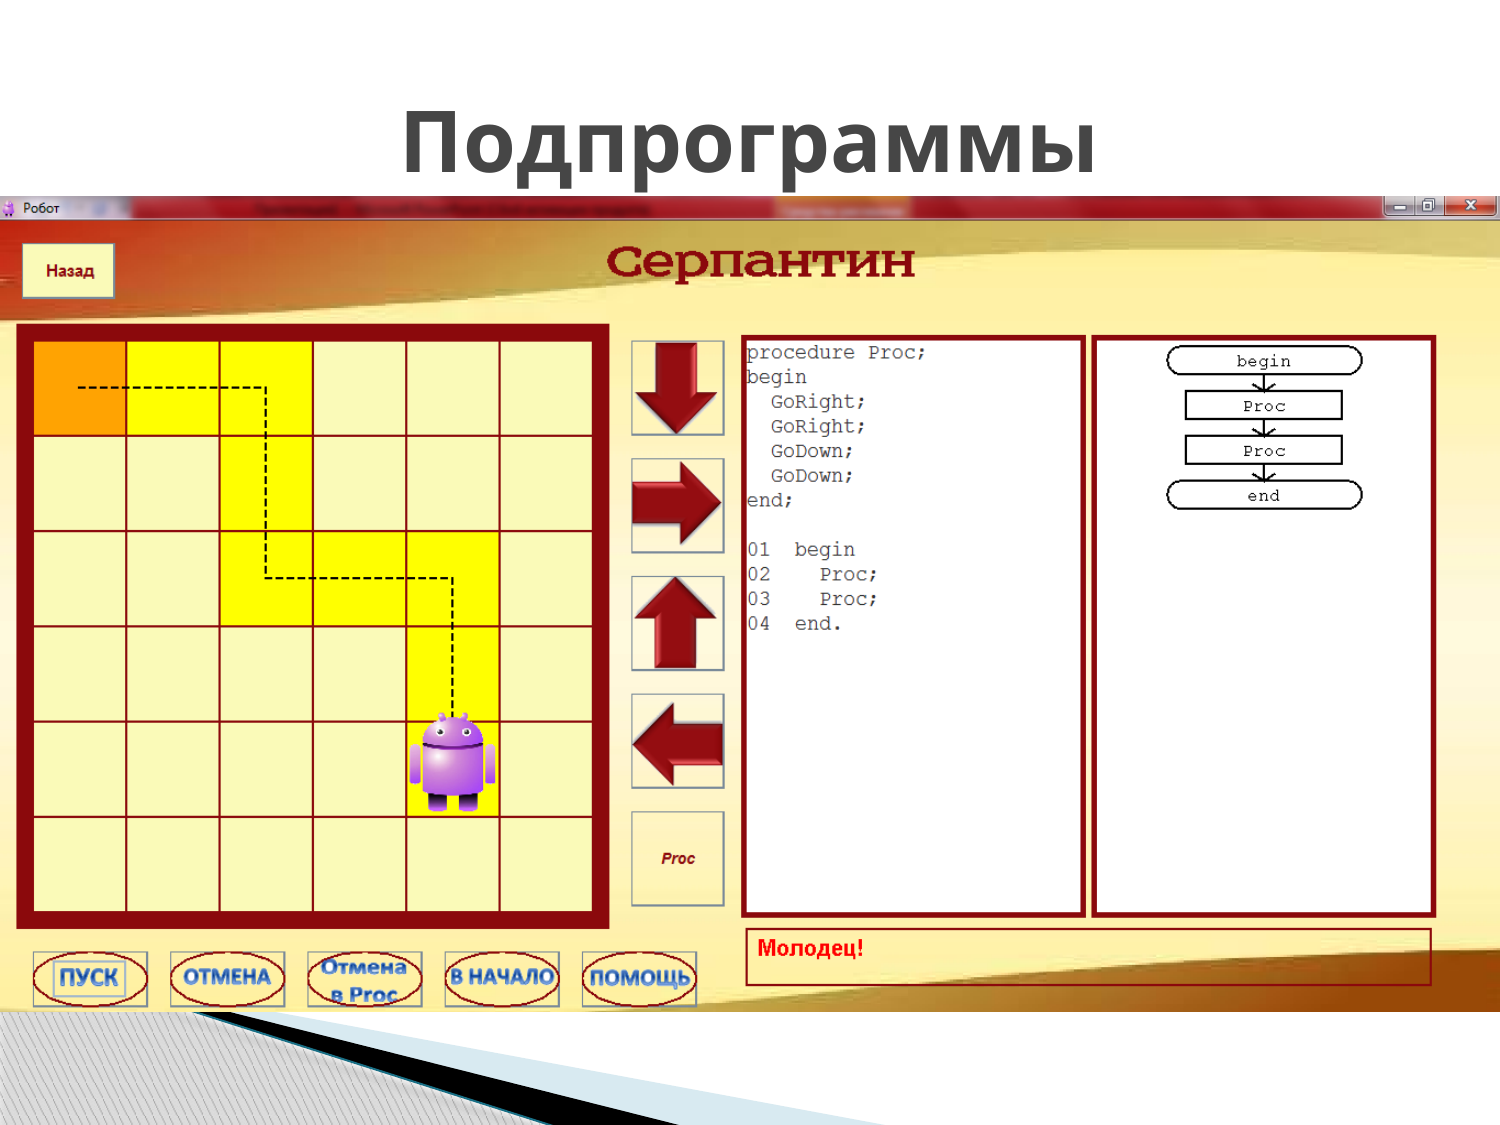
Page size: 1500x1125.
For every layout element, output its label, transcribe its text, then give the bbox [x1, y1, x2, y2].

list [0, 195, 1500, 1012]
title Подпрограммы [75, 45, 1425, 195]
